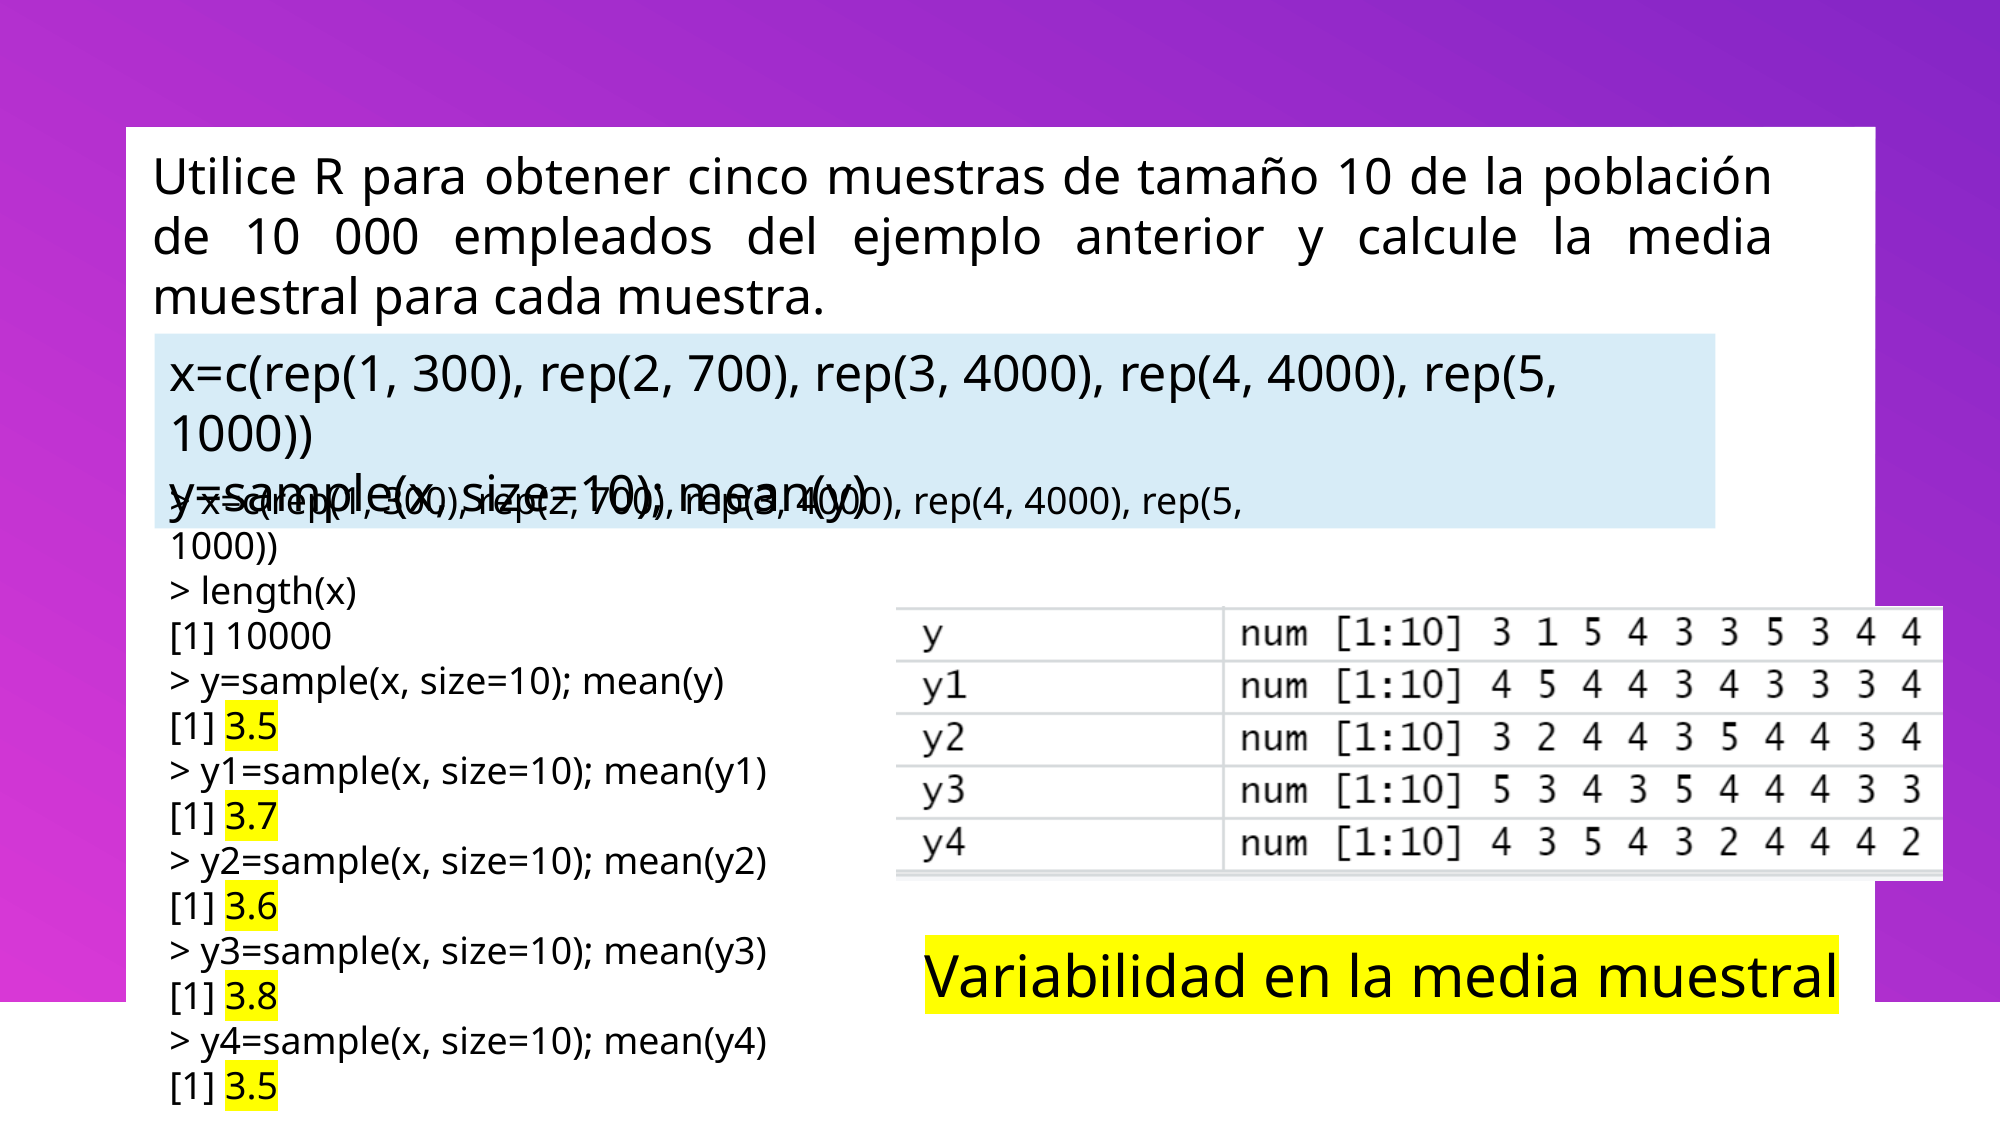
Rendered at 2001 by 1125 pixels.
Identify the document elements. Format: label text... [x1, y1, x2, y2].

text_box > x=c(rep(1, 300), rep(2, 700), rep(3, 4000), rep(4, 4000), rep(5, 1000)) > length(x) [1] 10000 > y=sample(x, size=10); mean(y) [1] 3.5 > y1=sample(x, size=10); mean(y1) [1] 3.7 > y2=sample(x, size=10); mean(y2) [1] 3.6 > y3=sample(x, size=10); mean(y3) [1] 3.8 > y4=sample(x, size=10); mean(y4) [1] 3.5 [154, 469, 1374, 1125]
text_box Utilice R para obtener cinco muestras de tamaño 10 de la población de 10 000 empleados del ejemplo anterior y calcule la media muestral para cada muestra. [137, 136, 1789, 332]
text_box x=c(rep(1, 300), rep(2, 700), rep(3, 4000), rep(4, 4000), rep(5, 1000)) y=sample(x, size=10); mean(y) [154, 333, 1716, 529]
picture [896, 606, 1943, 882]
text_box Variabilidad en la media muestral [910, 931, 1855, 1017]
